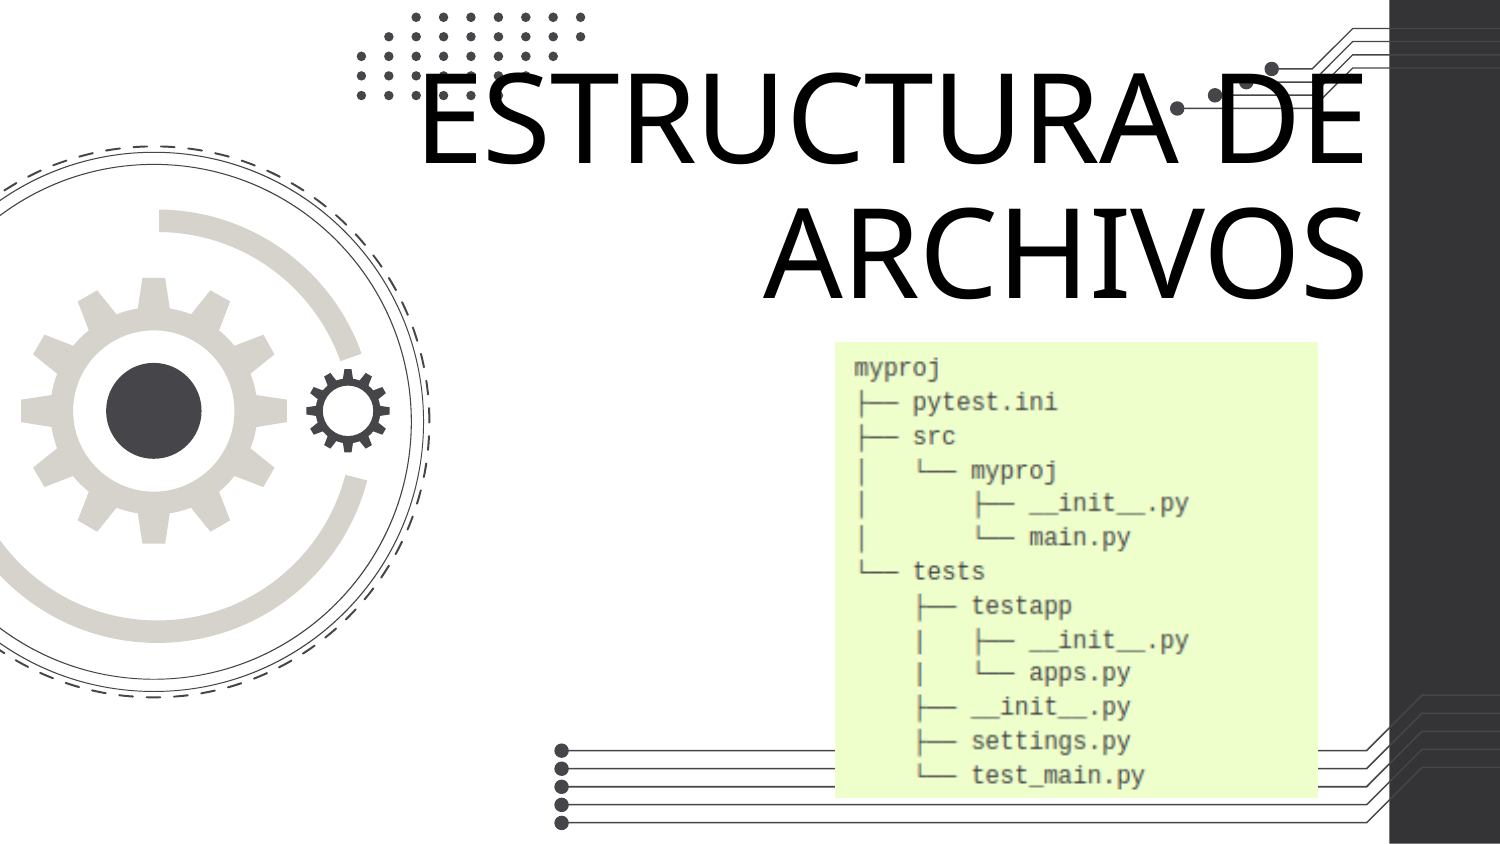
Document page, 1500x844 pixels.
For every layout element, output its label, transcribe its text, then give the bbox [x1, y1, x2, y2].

picture [835, 342, 1318, 798]
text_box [0, 145, 431, 699]
title ESTRUCTURA DE ARCHIVOS [438, 168, 1384, 341]
